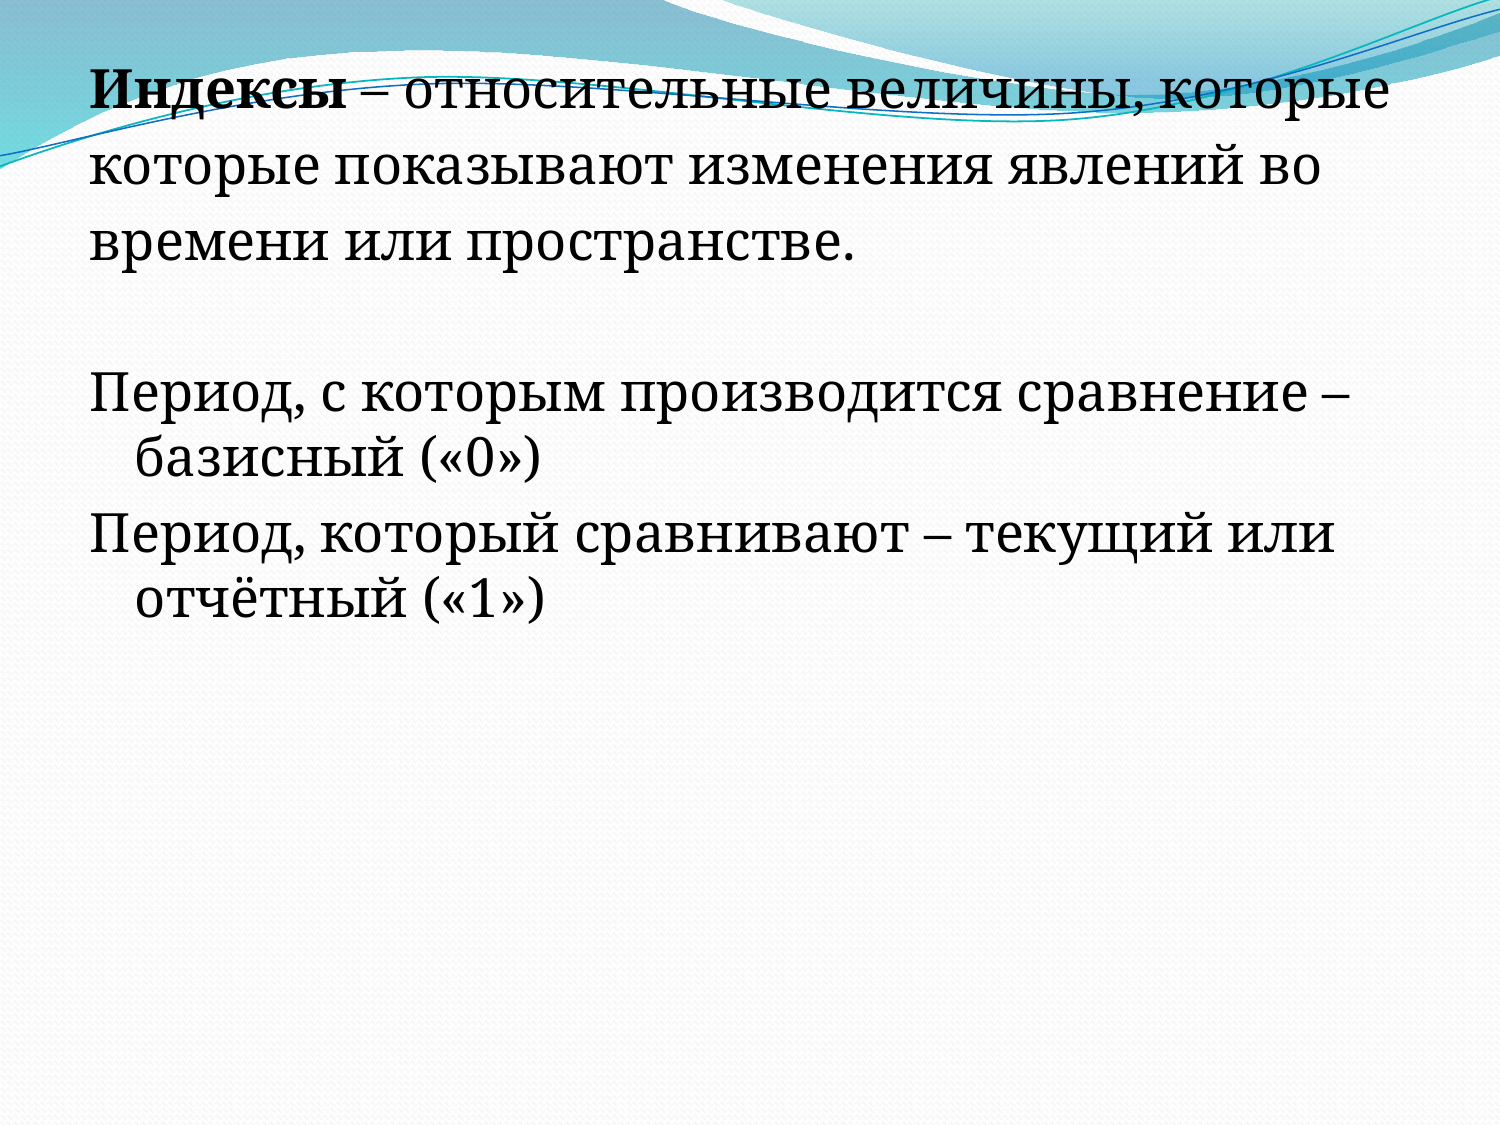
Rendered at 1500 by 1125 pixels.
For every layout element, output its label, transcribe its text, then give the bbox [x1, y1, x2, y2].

list Индексы – относительные величины, которые которые показывают изменения явлений во времени или пространстве. Период, с которым производится сравнение – базисный («0») Период, который сравнивают – текущий или отчётный («1») [75, 46, 1442, 1043]
